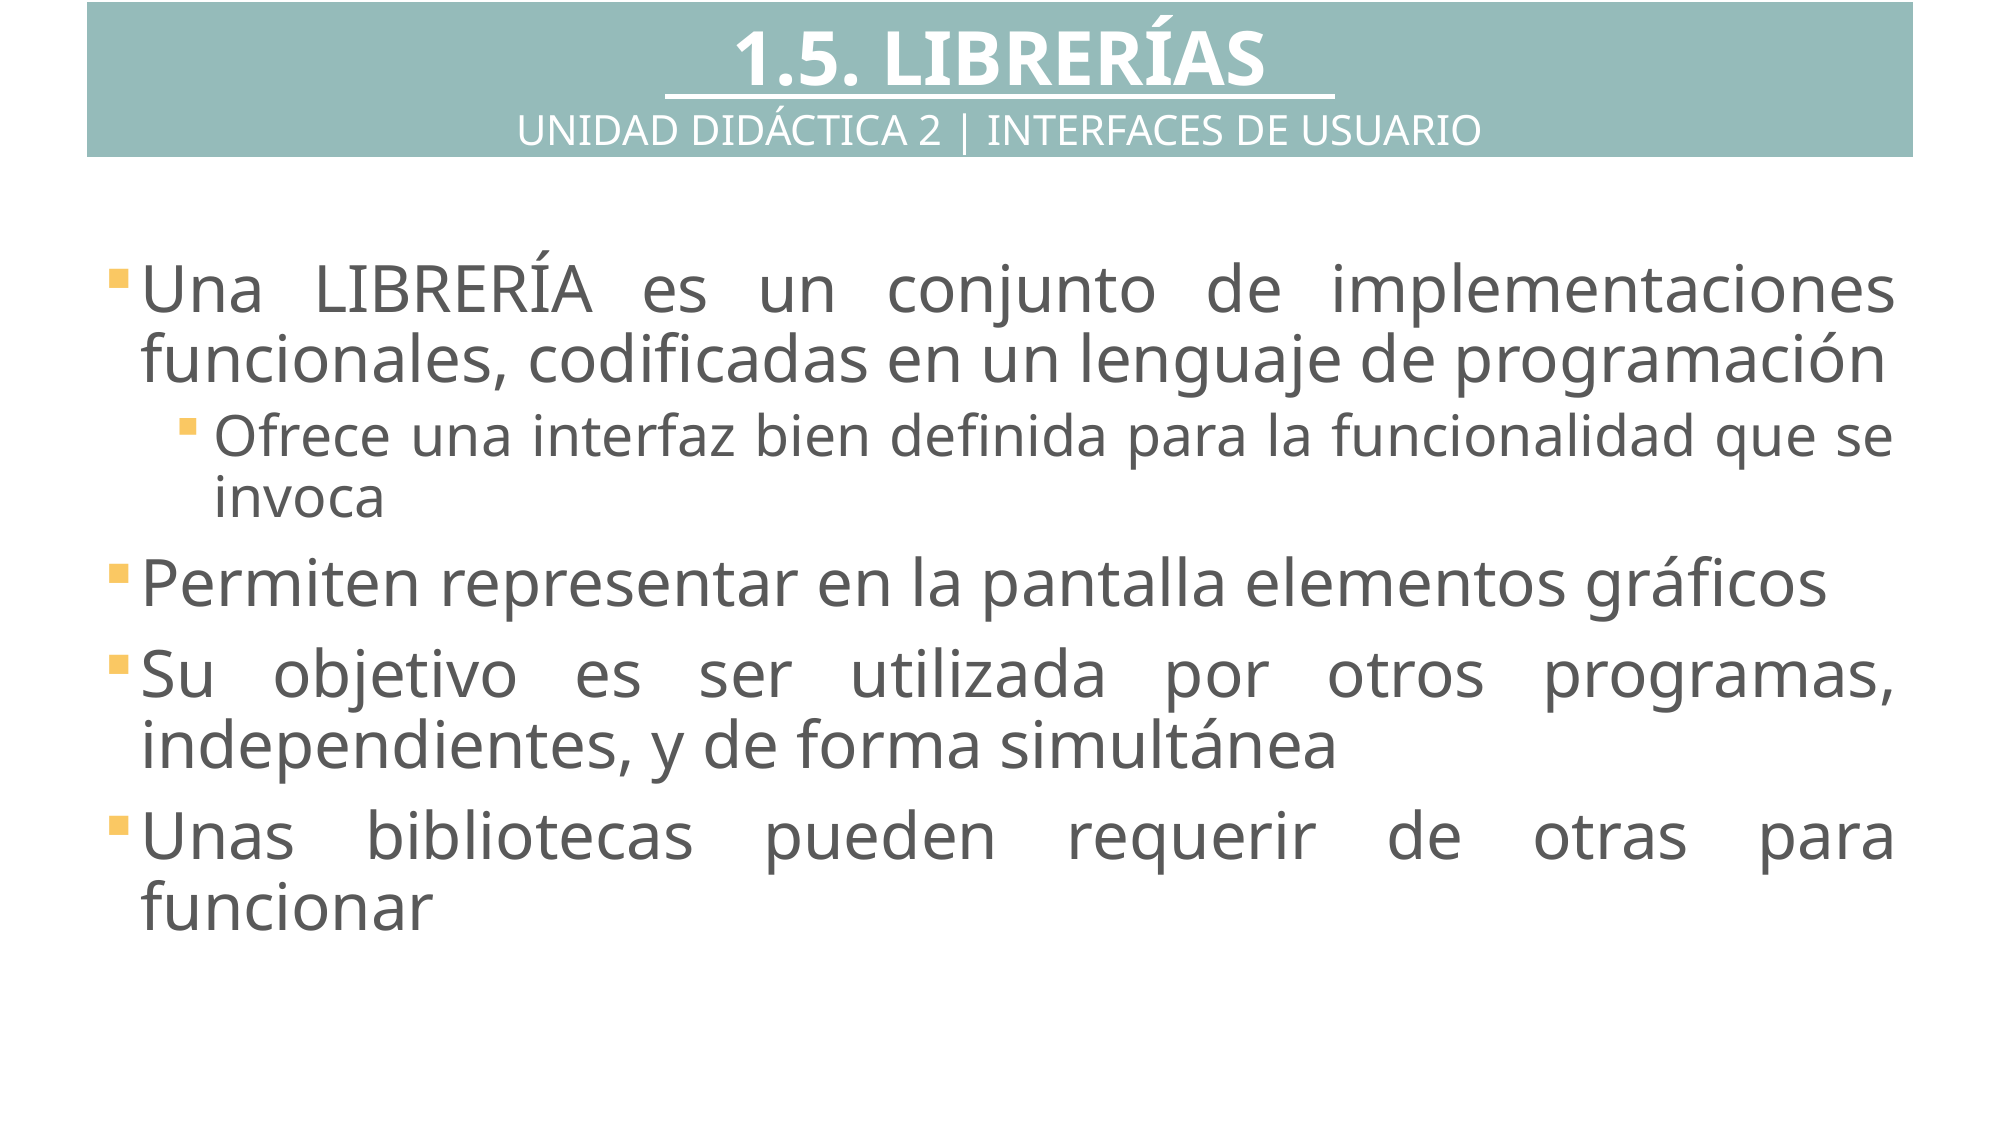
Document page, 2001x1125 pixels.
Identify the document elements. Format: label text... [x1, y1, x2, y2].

text_box 1.5. LIBRERÍAS [87, 2, 1913, 102]
list Una LIBRERÍA es un conjunto de implementaciones funcionales, codificadas en un lenguaje de programación Ofrece una interfaz bien definida para la funcionalidad que se invoca Permiten representar en la pantalla elementos gráficos Su objetivo es ser utilizada por otros programas, independientes, y de forma simultánea Unas bibliotecas pueden requerir de otras para funcionar [88, 248, 1912, 1029]
text_box UNIDAD DIDÁCTICA 2 | INTERFACES DE USUARIO [87, 102, 1913, 157]
